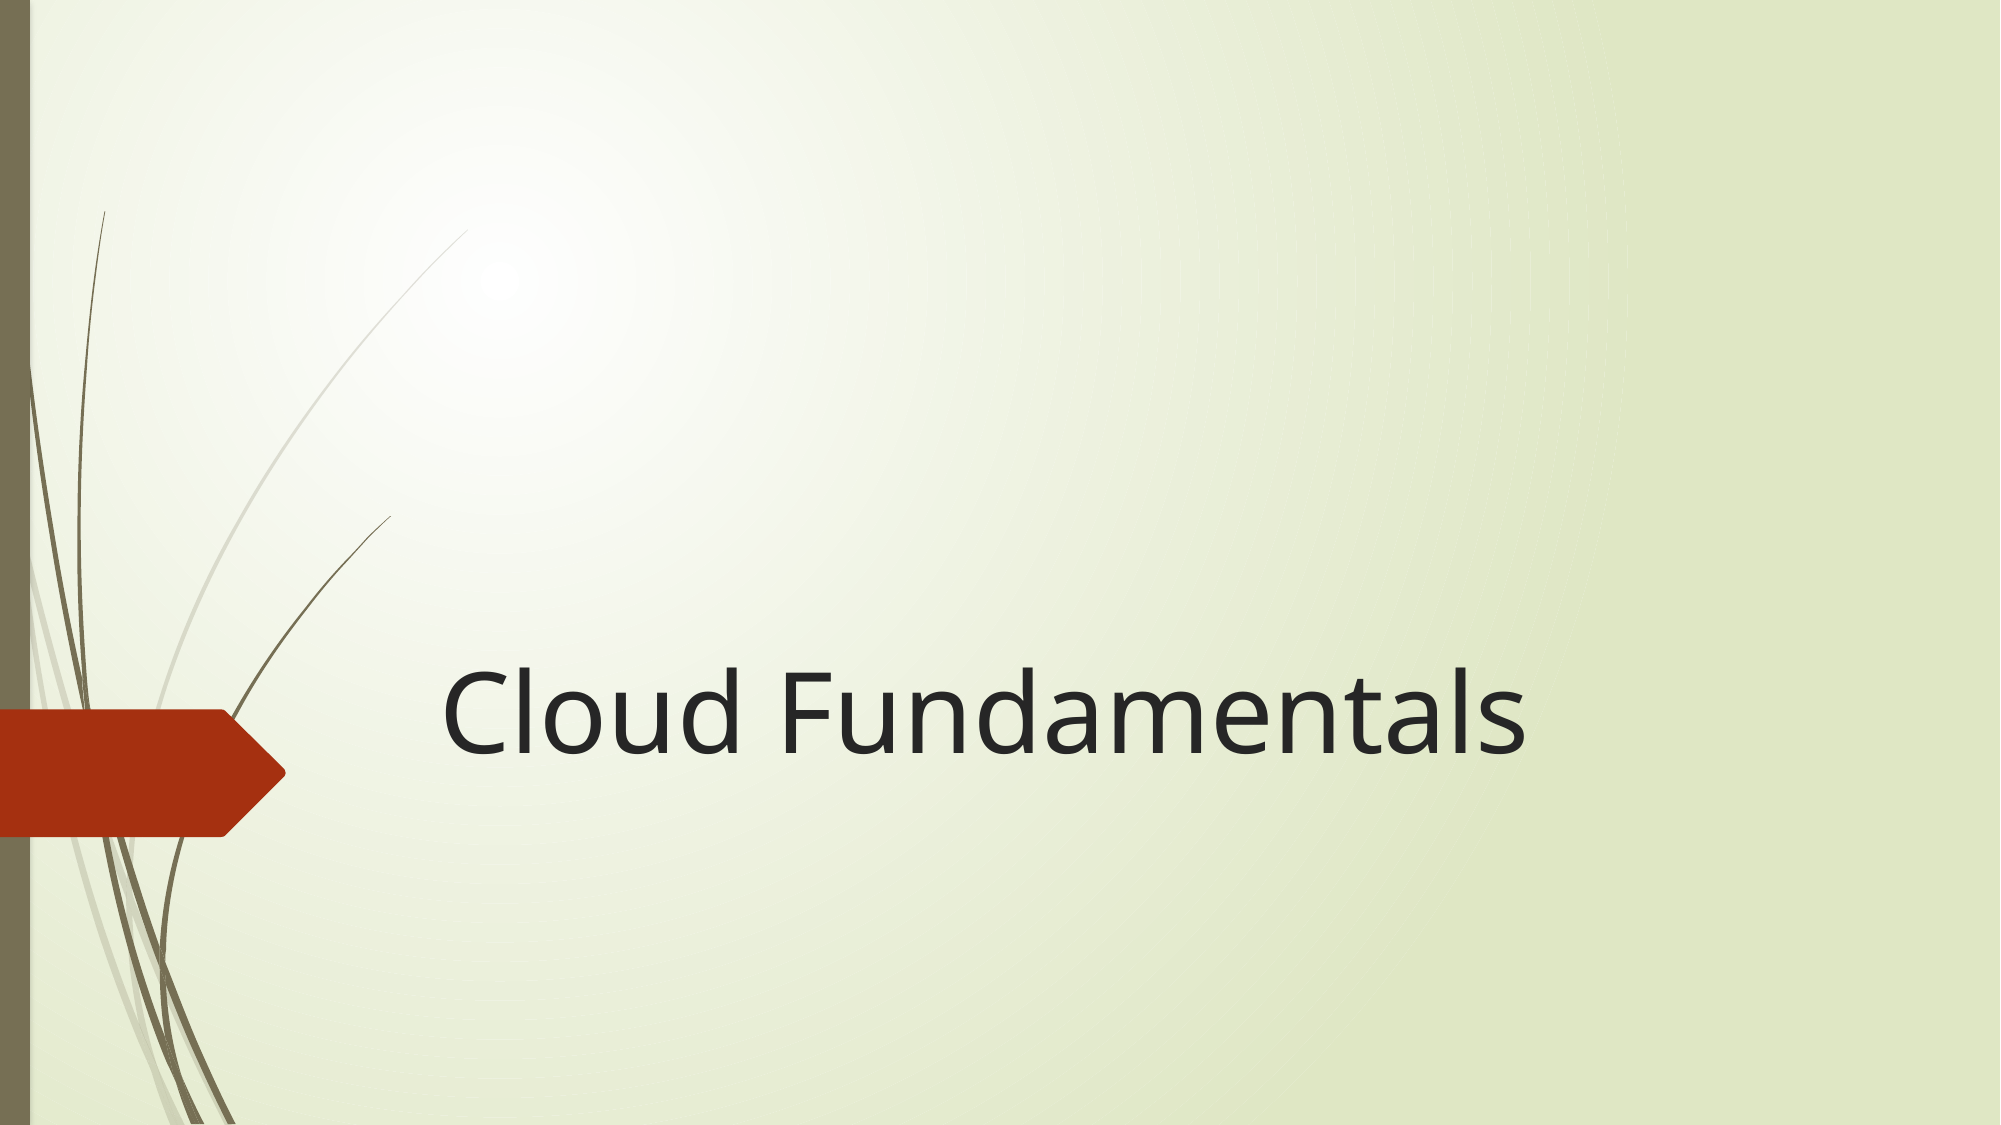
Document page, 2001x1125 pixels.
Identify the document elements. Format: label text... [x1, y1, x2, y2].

title Cloud Fundamentals [424, 412, 1888, 784]
